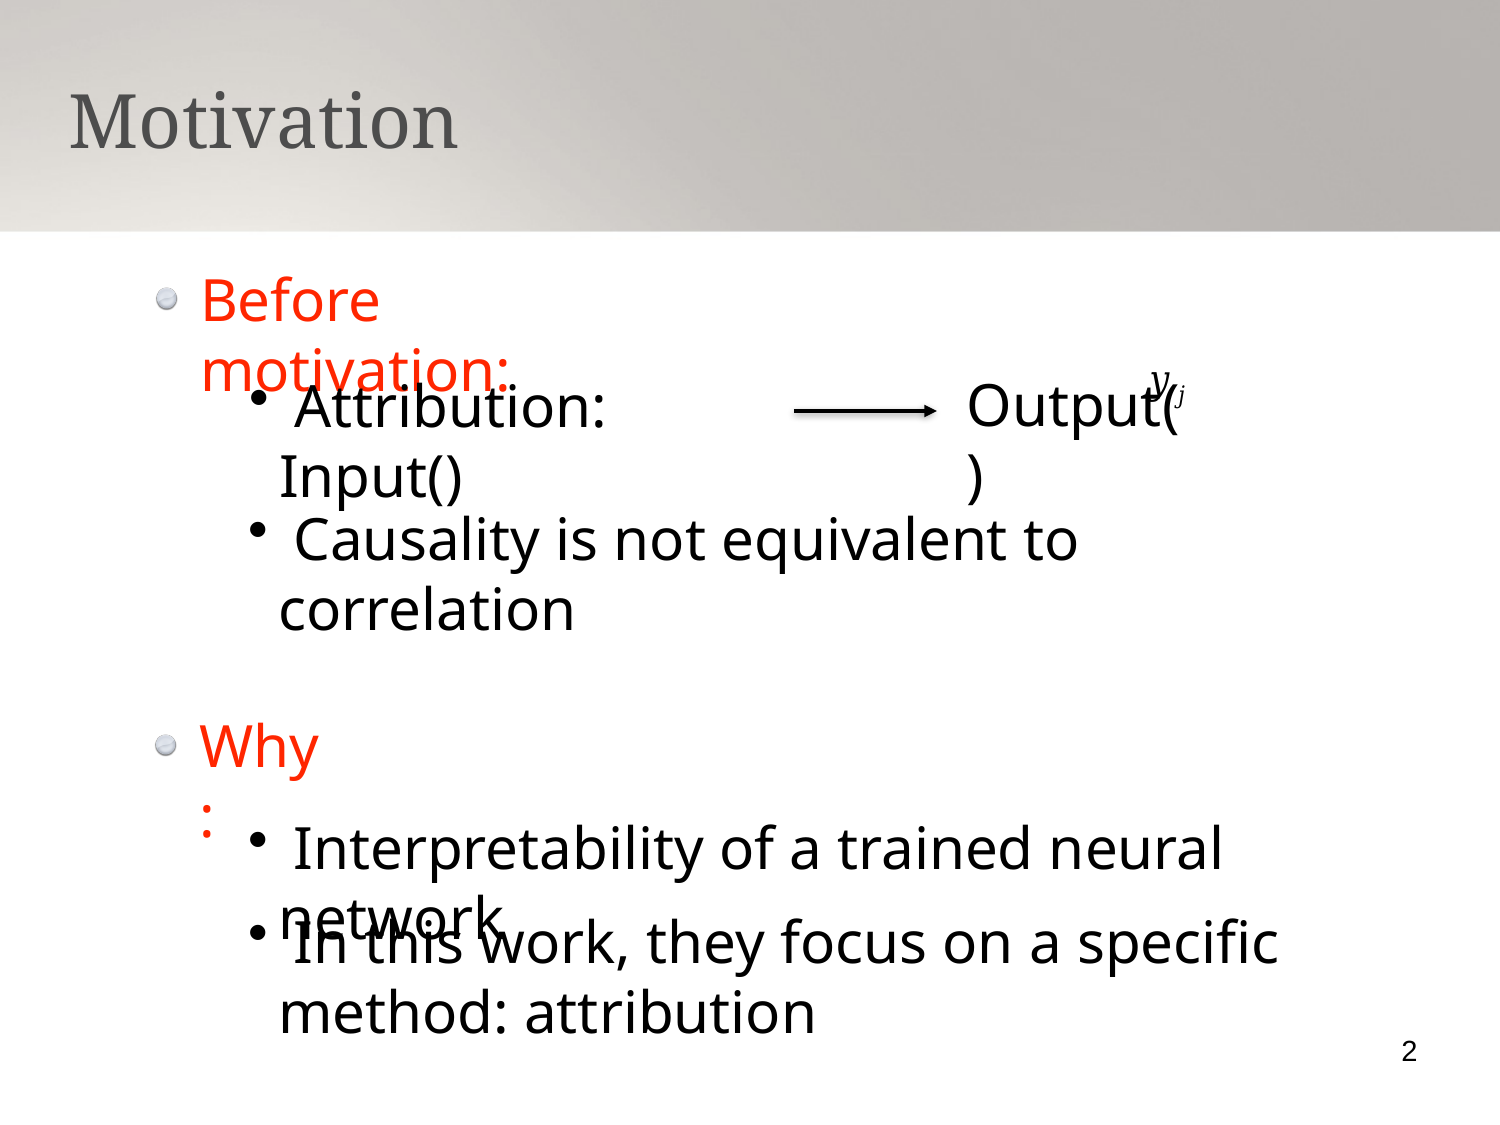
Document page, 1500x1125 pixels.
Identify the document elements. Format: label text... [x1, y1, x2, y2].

text_box In this work, they focus on a specific method: attribution [241, 897, 1385, 1067]
text_box Interpretability of a trained neural network [241, 803, 1318, 892]
text_box Before motivation: [146, 255, 662, 343]
text_box Causality is not equivalent to correlation [241, 494, 1318, 582]
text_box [793, 358, 1226, 449]
picture [0, 0, 1500, 1125]
text_box Motivation [61, 66, 1186, 172]
slide_number 2 [1391, 1023, 1426, 1073]
text_box Why: [145, 702, 342, 790]
